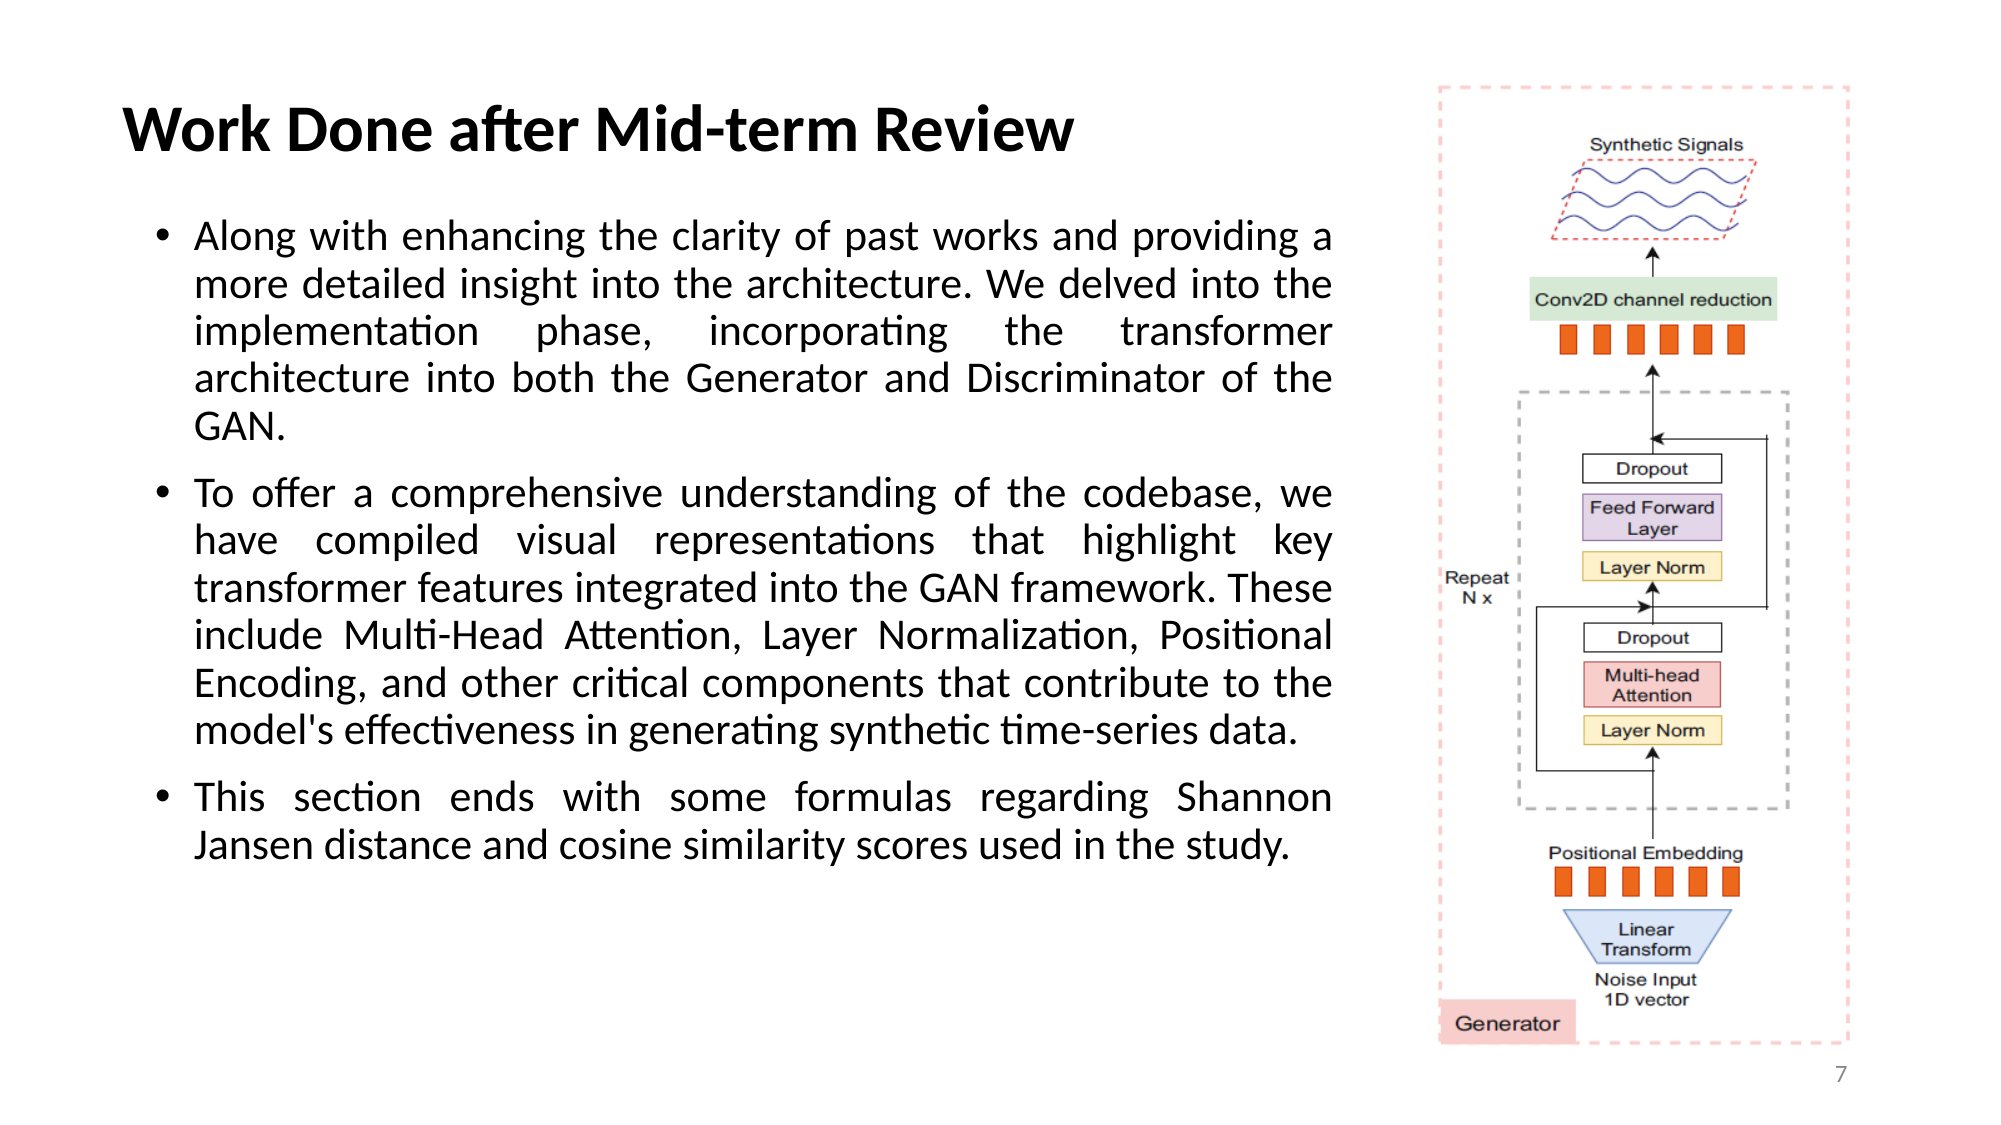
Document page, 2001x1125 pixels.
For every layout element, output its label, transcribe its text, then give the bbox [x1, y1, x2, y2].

title Work Done after Mid-term Review [107, 61, 1833, 198]
picture [1425, 73, 1861, 1052]
slide_number ‹#› [1412, 1042, 1863, 1103]
text_box Along with enhancing the clarity of past works and providing a more detailed insight into the architecture. We delved into the implementation phase, incorporating the transformer architecture into both the Generator and Discriminator of the GAN. To offer a comprehensive understanding of the codebase, we have compiled visual representations that highlight key transformer features integrated into the GAN framework. These include Multi-Head Attention, Layer Normalization, Positional Encoding, and other critical components that contribute to the model's effectiveness in generating synthetic time-series data. This section ends with some formulas regarding Shannon Jansen distance and cosine similarity scores used in the study. [140, 205, 1350, 920]
